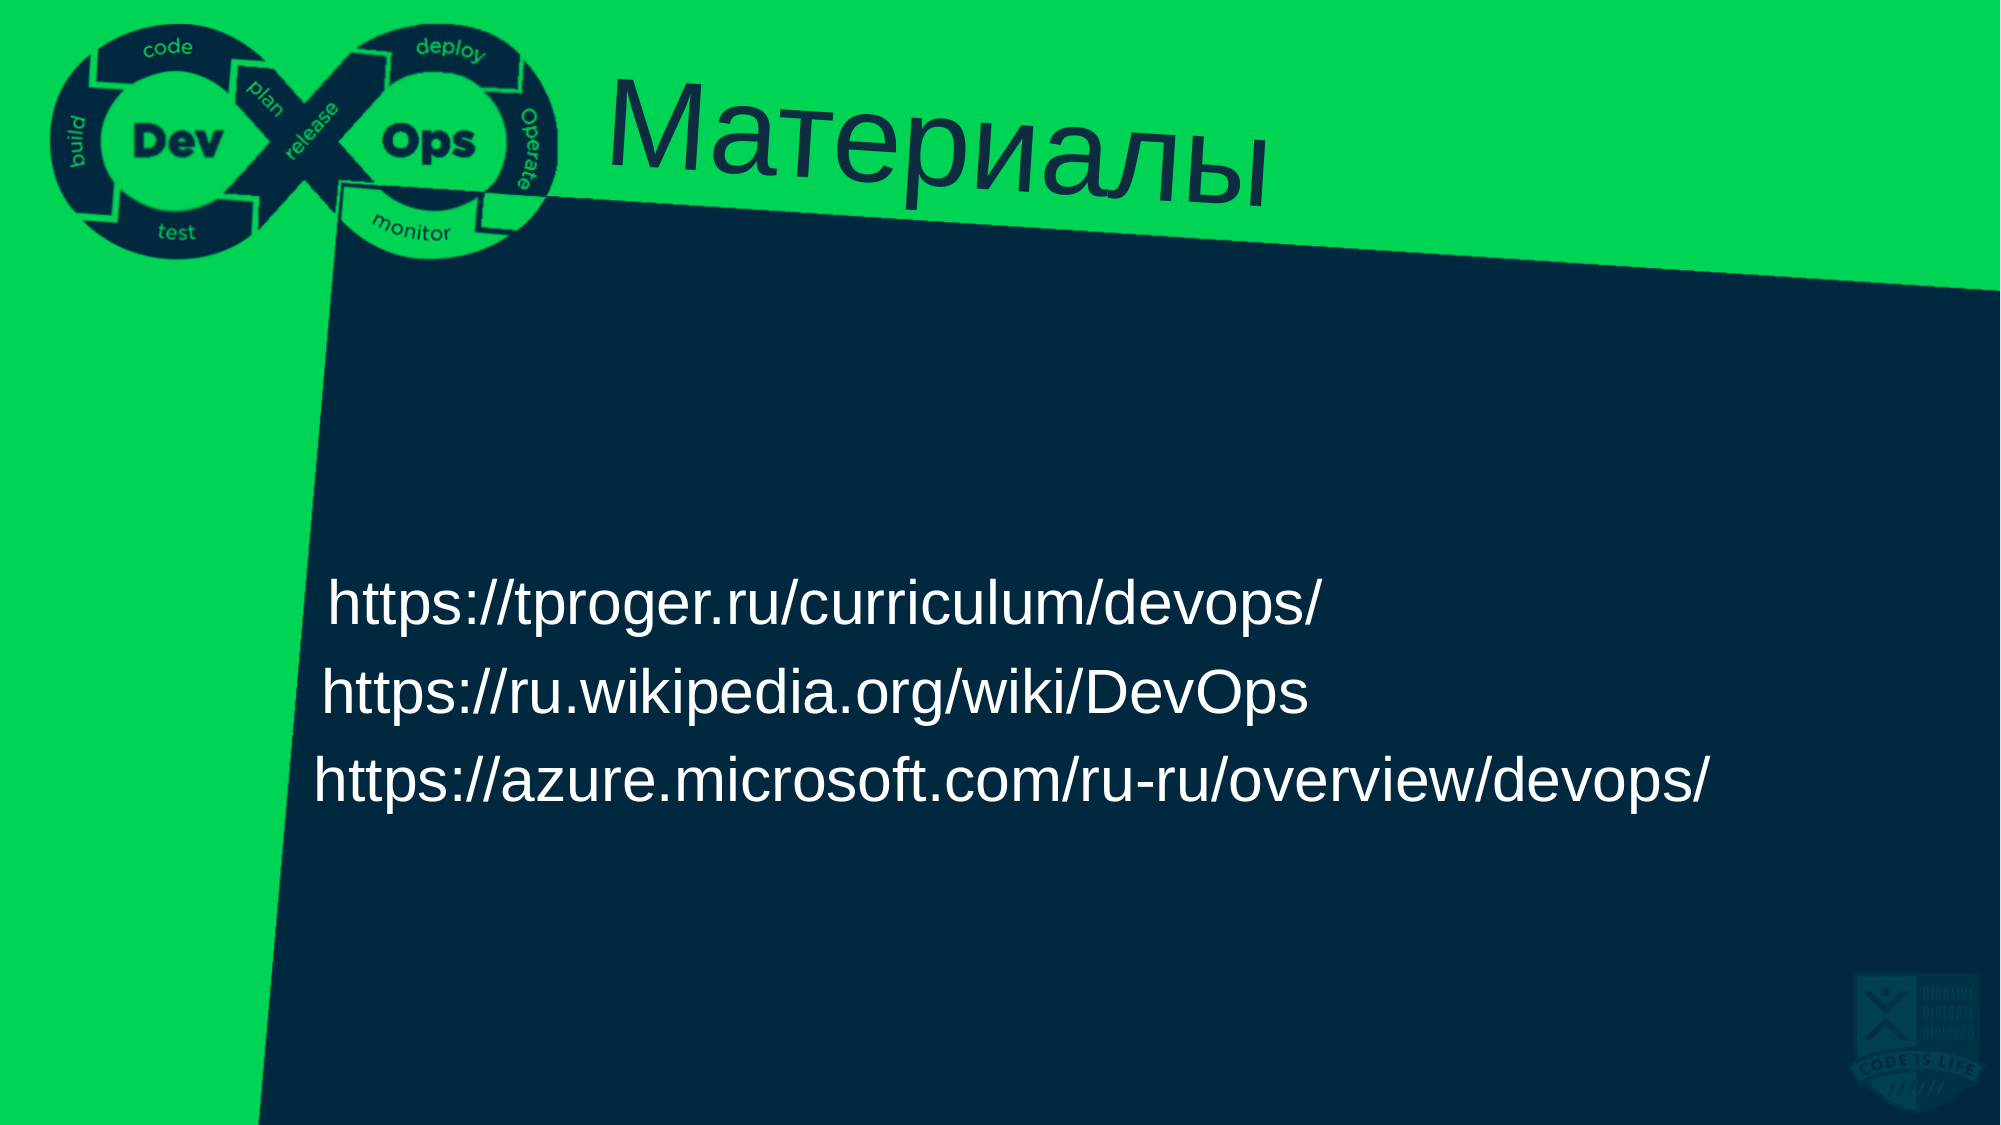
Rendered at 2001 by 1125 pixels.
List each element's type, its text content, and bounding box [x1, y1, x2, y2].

text_box https://tproger.ru/curriculum/devops/ [313, 517, 1980, 606]
text_box Материалы [181, 6, 1698, 270]
text_box https://azure.microsoft.com/ru-ru/overview/devops/ [299, 694, 1980, 822]
picture [0, 0, 2001, 1125]
text_box https://ru.wikipedia.org/wiki/DevOps [306, 606, 2000, 734]
